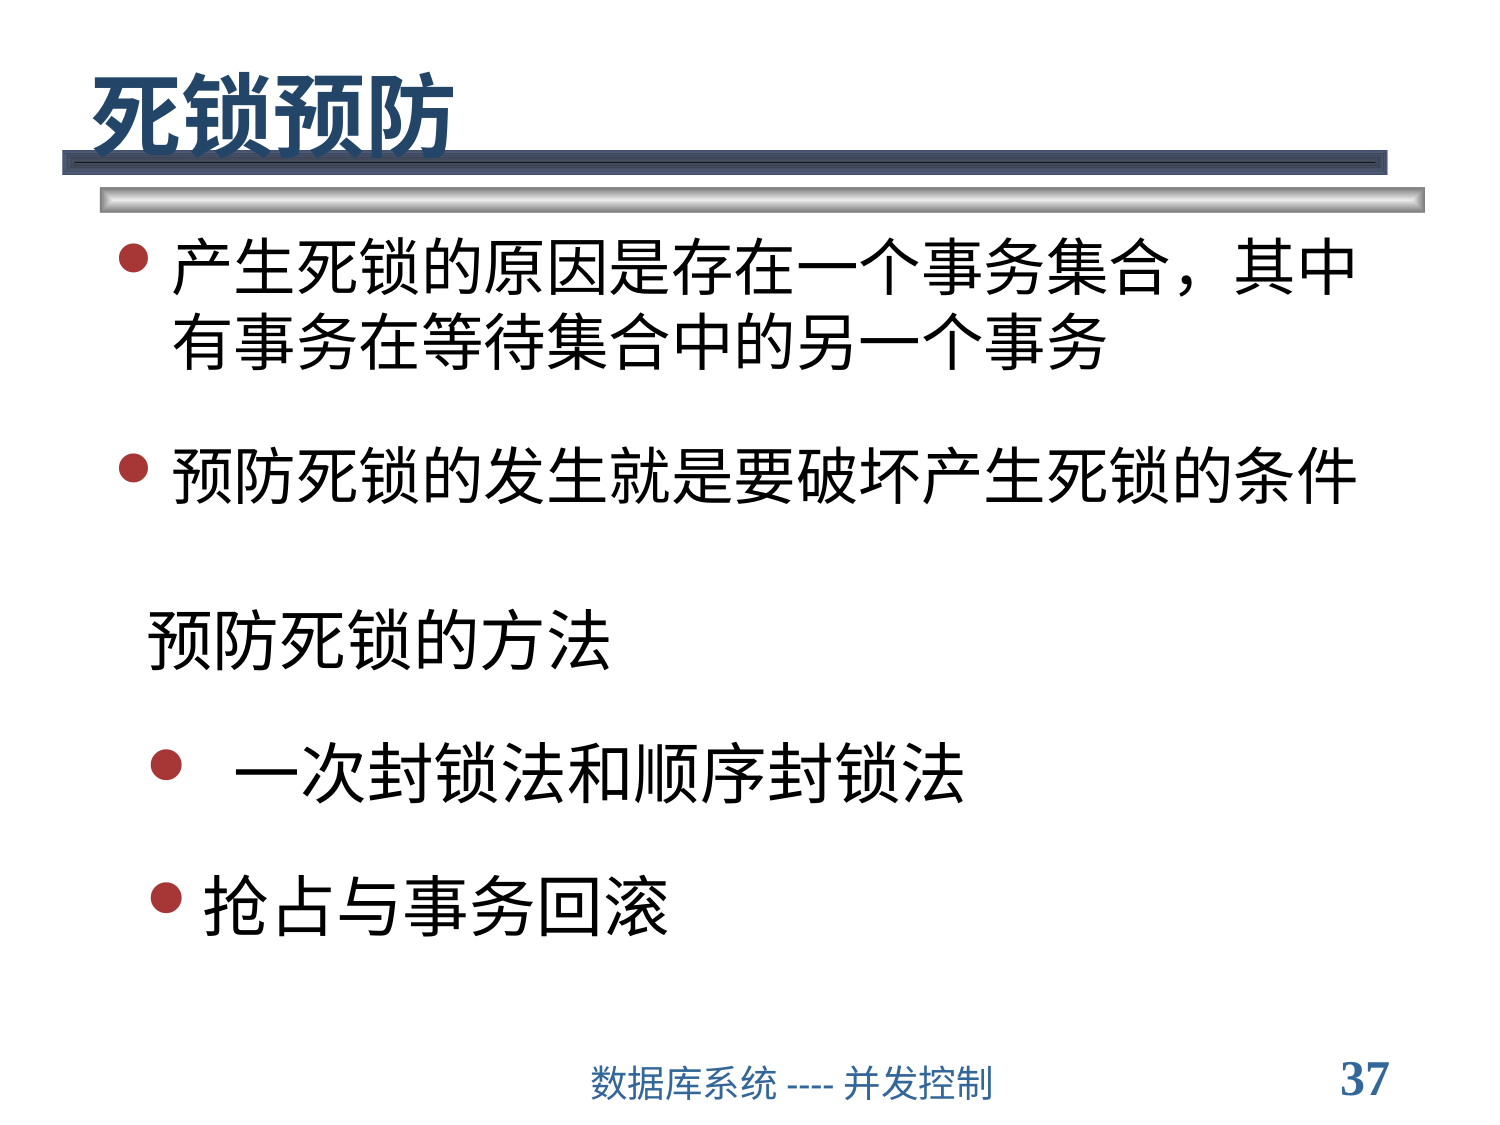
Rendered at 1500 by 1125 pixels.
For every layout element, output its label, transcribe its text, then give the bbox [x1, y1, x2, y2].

title 死锁预防 [75, 50, 1354, 177]
text_box 预防死锁的方法 一次封锁法和顺序封锁法 抢占与事务回滚 [131, 550, 1407, 1089]
list 产生死锁的原因是存在一个事务集合，其中有事务在等待集合中的另一个事务 预防死锁的发生就是要破坏产生死锁的条件 [99, 219, 1375, 539]
footer 数据库系统----并发控制 [574, 1089, 1188, 1113]
slide_number 37 [1324, 1049, 1489, 1101]
